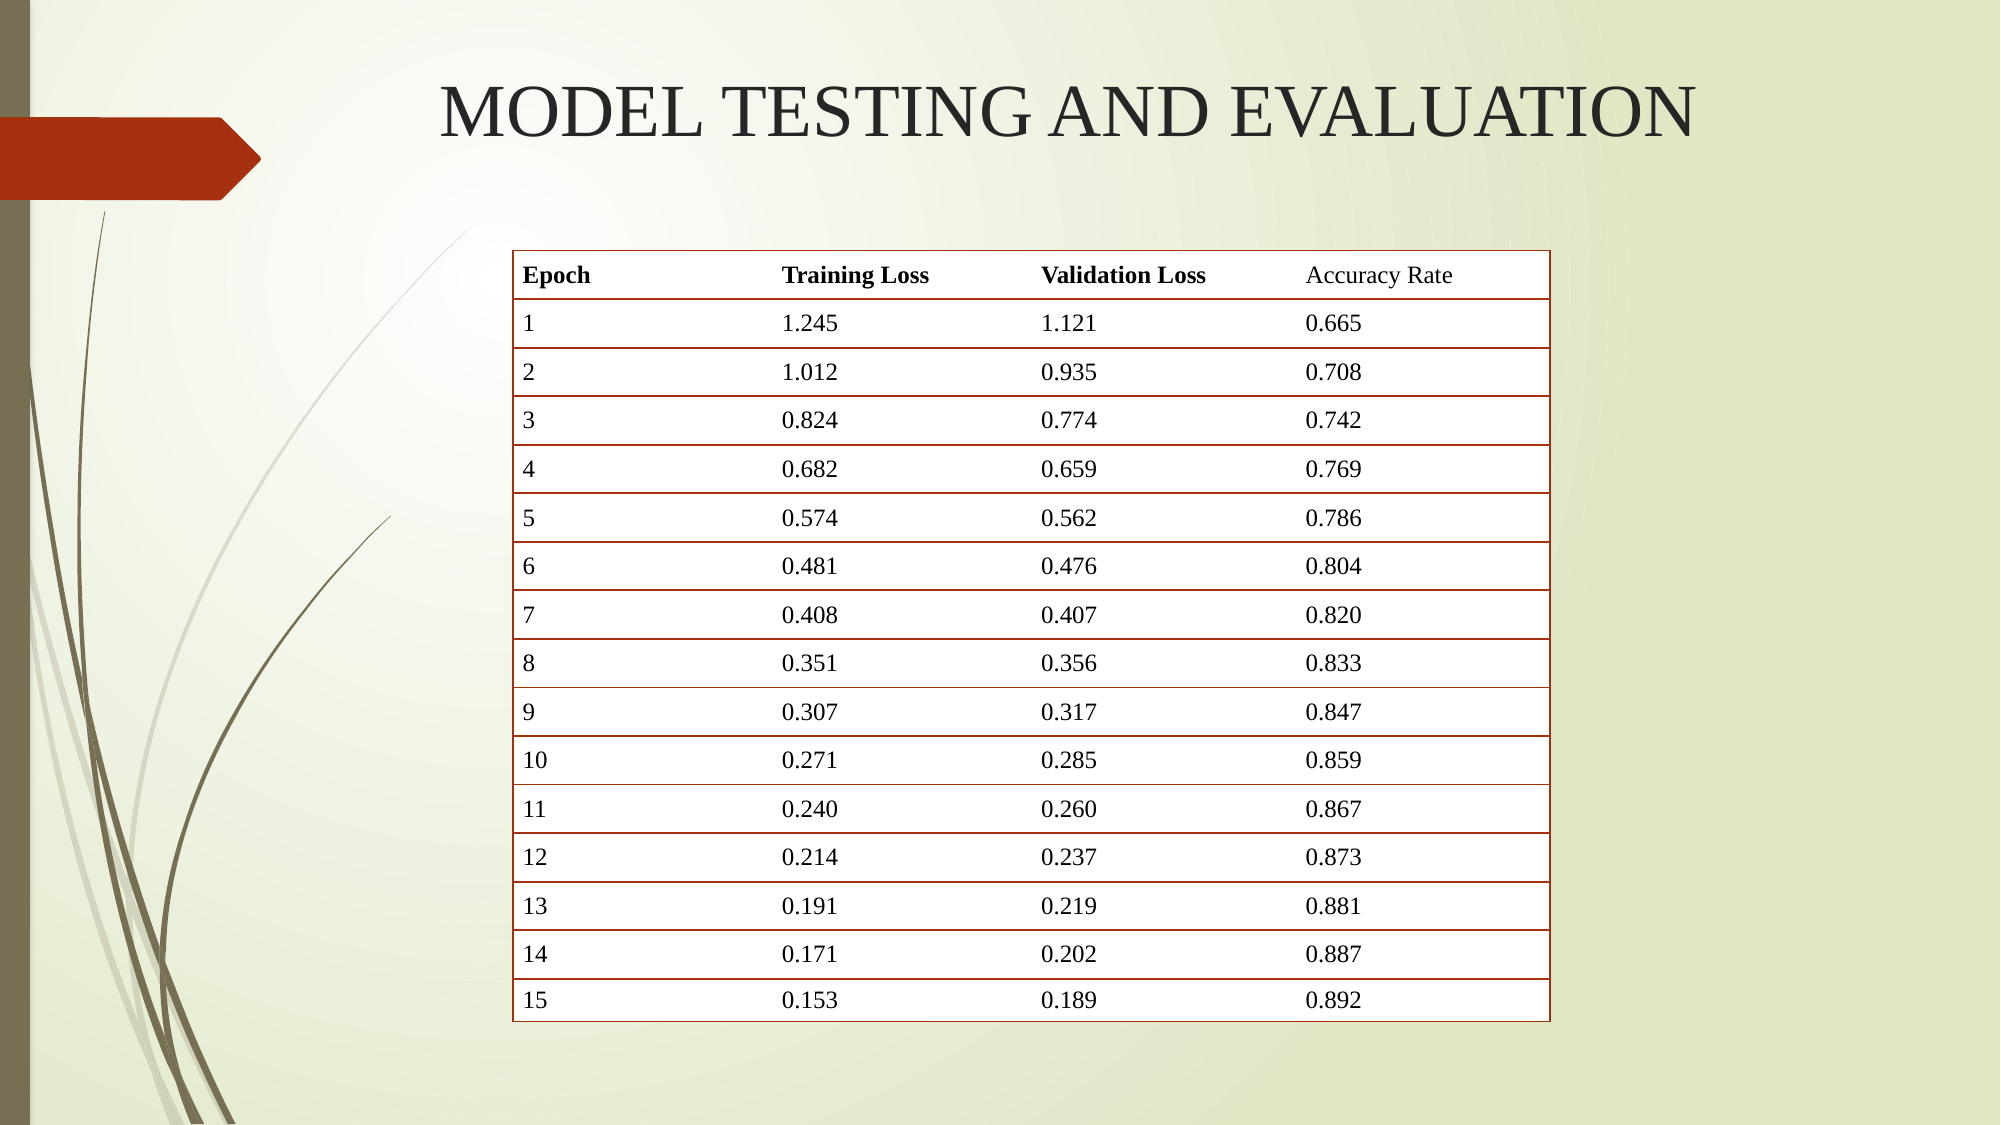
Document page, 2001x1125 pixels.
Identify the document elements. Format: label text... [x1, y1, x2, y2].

table_cell 0.859 [1291, 737, 1549, 784]
table_cell 10 [514, 737, 772, 784]
table_cell 0.240 [772, 785, 1031, 832]
table_cell 0.786 [1291, 494, 1549, 541]
table_cell 2 [514, 349, 772, 395]
table_cell 1 [514, 300, 772, 347]
table_cell 3 [514, 397, 772, 444]
table_cell 0.708 [1291, 349, 1549, 395]
table_header Validation Loss [1031, 251, 1291, 298]
table_cell 0.351 [772, 640, 1031, 687]
table_cell 0.285 [1031, 737, 1291, 784]
table_cell 0.219 [1031, 883, 1291, 929]
table_cell 0.407 [1031, 591, 1291, 638]
table_header Accuracy Rate [1291, 251, 1549, 298]
table_cell 1.012 [772, 349, 1031, 395]
table_cell 0.408 [772, 591, 1031, 638]
table_cell 0.659 [1031, 446, 1291, 492]
table_cell 0.873 [1291, 834, 1549, 881]
table_cell 0.356 [1031, 640, 1291, 687]
table_cell 0.824 [772, 397, 1031, 444]
table_cell 0.307 [772, 688, 1031, 735]
table_cell 0.881 [1291, 883, 1549, 929]
table_cell 0.260 [1031, 785, 1291, 832]
table_cell 0.481 [772, 543, 1031, 589]
table_cell 0.769 [1291, 446, 1549, 492]
table_cell 0.271 [772, 737, 1031, 784]
table_cell 1.121 [1031, 300, 1291, 347]
table_header Training Loss [772, 251, 1031, 298]
table_cell 0.774 [1031, 397, 1291, 444]
table_cell 0.867 [1291, 785, 1549, 832]
table_cell 11 [514, 785, 772, 832]
table_cell 0.833 [1291, 640, 1549, 687]
table_cell 0.892 [1291, 980, 1549, 1021]
table_cell 0.171 [772, 931, 1031, 978]
table_cell 9 [514, 688, 772, 735]
table_cell 0.574 [772, 494, 1031, 541]
table_cell 15 [514, 980, 772, 1021]
table_cell 0.317 [1031, 688, 1291, 735]
table_cell 0.191 [772, 883, 1031, 929]
table_cell 0.682 [772, 446, 1031, 492]
table_header Epoch [514, 251, 772, 298]
table_cell 0.742 [1291, 397, 1549, 444]
table_cell 14 [514, 931, 772, 978]
table_cell 1.245 [772, 300, 1031, 347]
table_cell 0.665 [1291, 300, 1549, 347]
table_cell 6 [514, 543, 772, 589]
table_cell 0.820 [1291, 591, 1549, 638]
table_cell 0.847 [1291, 688, 1549, 735]
title MODEL TESTING AND EVALUATION [424, 54, 1887, 265]
table_cell 0.562 [1031, 494, 1291, 541]
table_cell 0.237 [1031, 834, 1291, 881]
table_cell 0.476 [1031, 543, 1291, 589]
table_cell 0.887 [1291, 931, 1549, 978]
table_cell 0.935 [1031, 349, 1291, 395]
table_cell 8 [514, 640, 772, 687]
table_cell 0.189 [1031, 980, 1291, 1021]
table_cell 7 [514, 591, 772, 638]
table_cell 12 [514, 834, 772, 881]
table_cell 5 [514, 494, 772, 541]
table_cell 0.804 [1291, 543, 1549, 589]
table_cell 0.153 [772, 980, 1031, 1021]
table_cell 0.214 [772, 834, 1031, 881]
table_cell 0.202 [1031, 931, 1291, 978]
table_cell 13 [514, 883, 772, 929]
table_cell 4 [514, 446, 772, 492]
